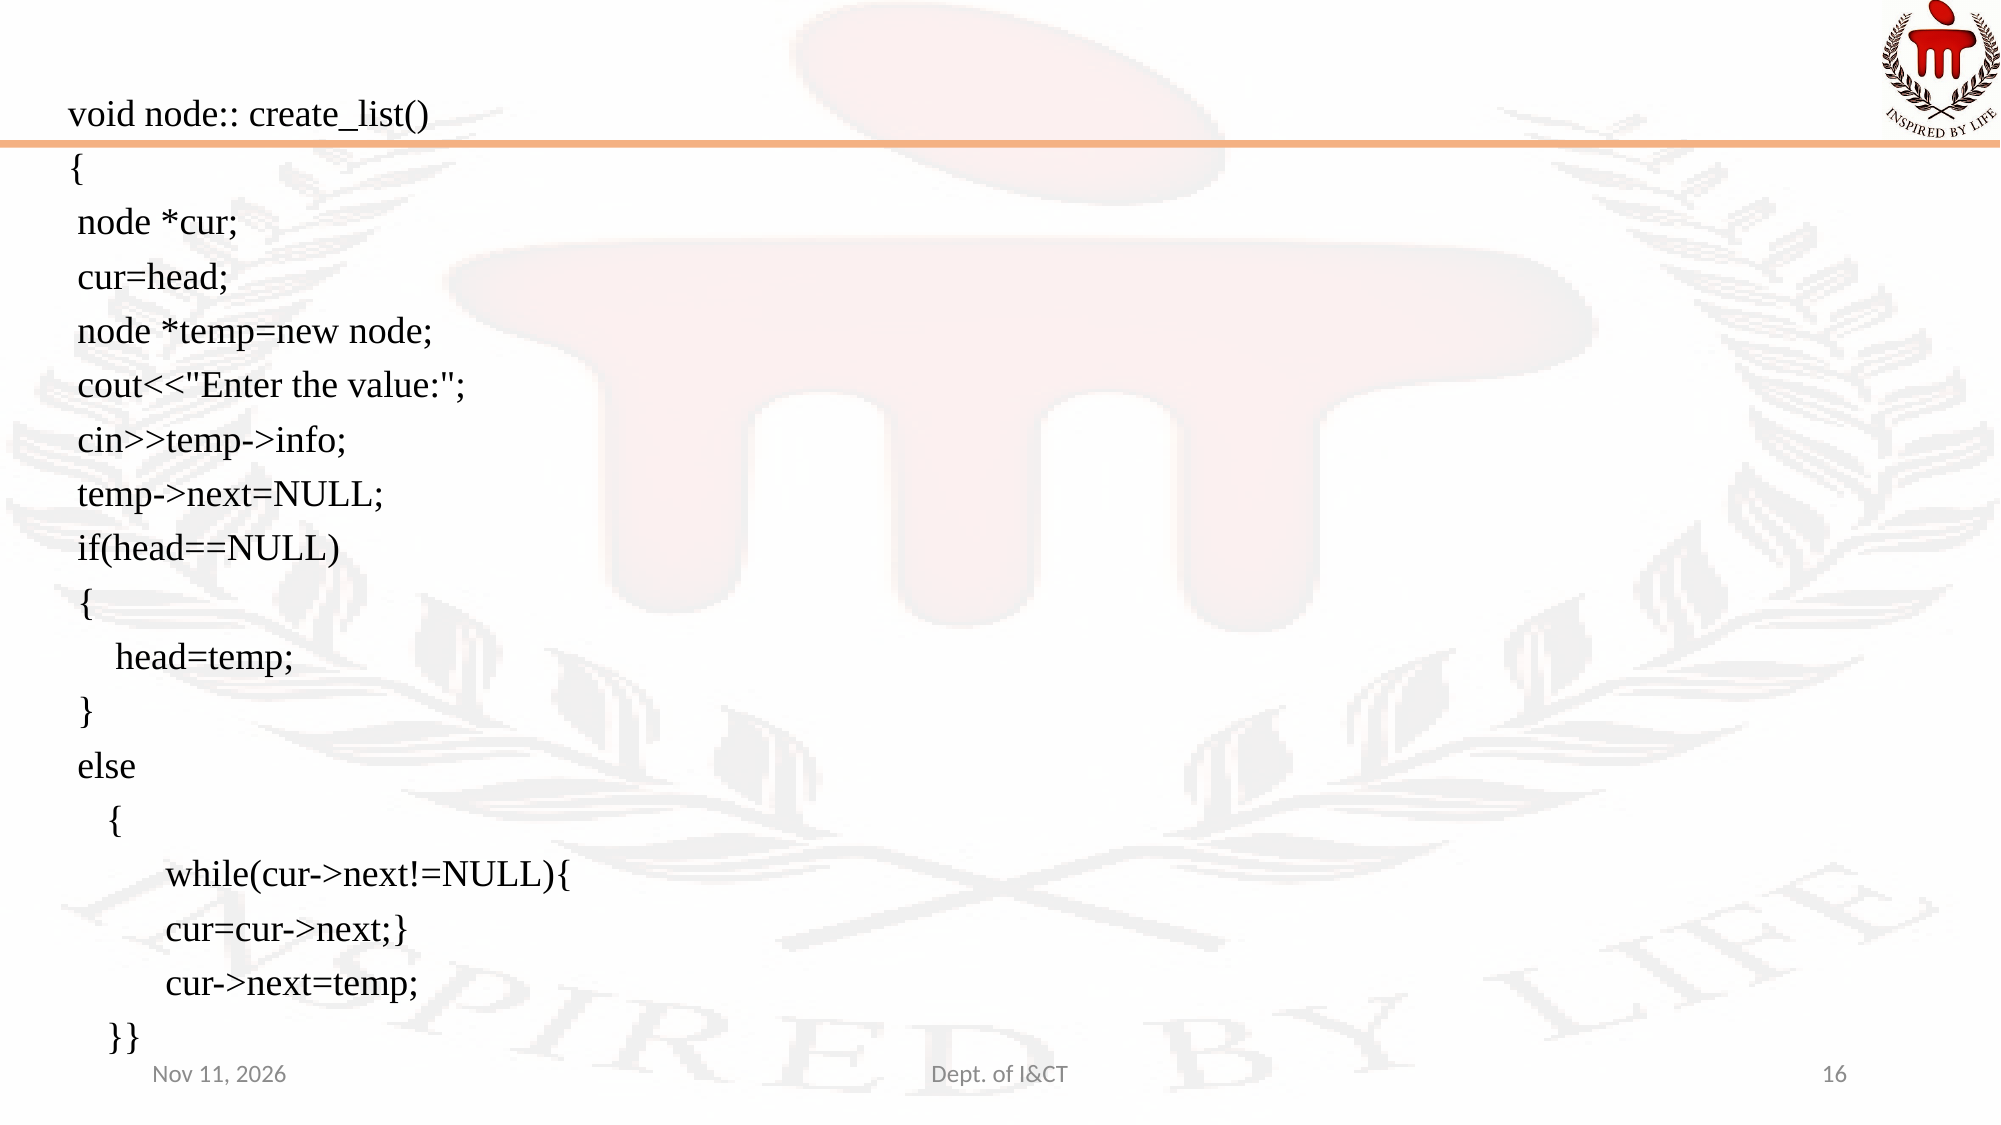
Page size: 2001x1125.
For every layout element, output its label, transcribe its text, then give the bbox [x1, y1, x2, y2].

slide_number 16 [1412, 1042, 1863, 1103]
slide_number 7-Oct-22 [137, 1042, 588, 1103]
footer Dept. of I&CT [662, 1042, 1338, 1103]
list void node:: create_list() { node *cur; cur=head; node *temp=new node; cout<<"Enter the value:"; cin>>temp->info; temp->next=NULL; if(head==NULL) { head=temp; } else { while(cur->next!=NULL){ cur=cur->next;} cur->next=temp; }} [52, 85, 1778, 1073]
picture [1882, 0, 2000, 140]
